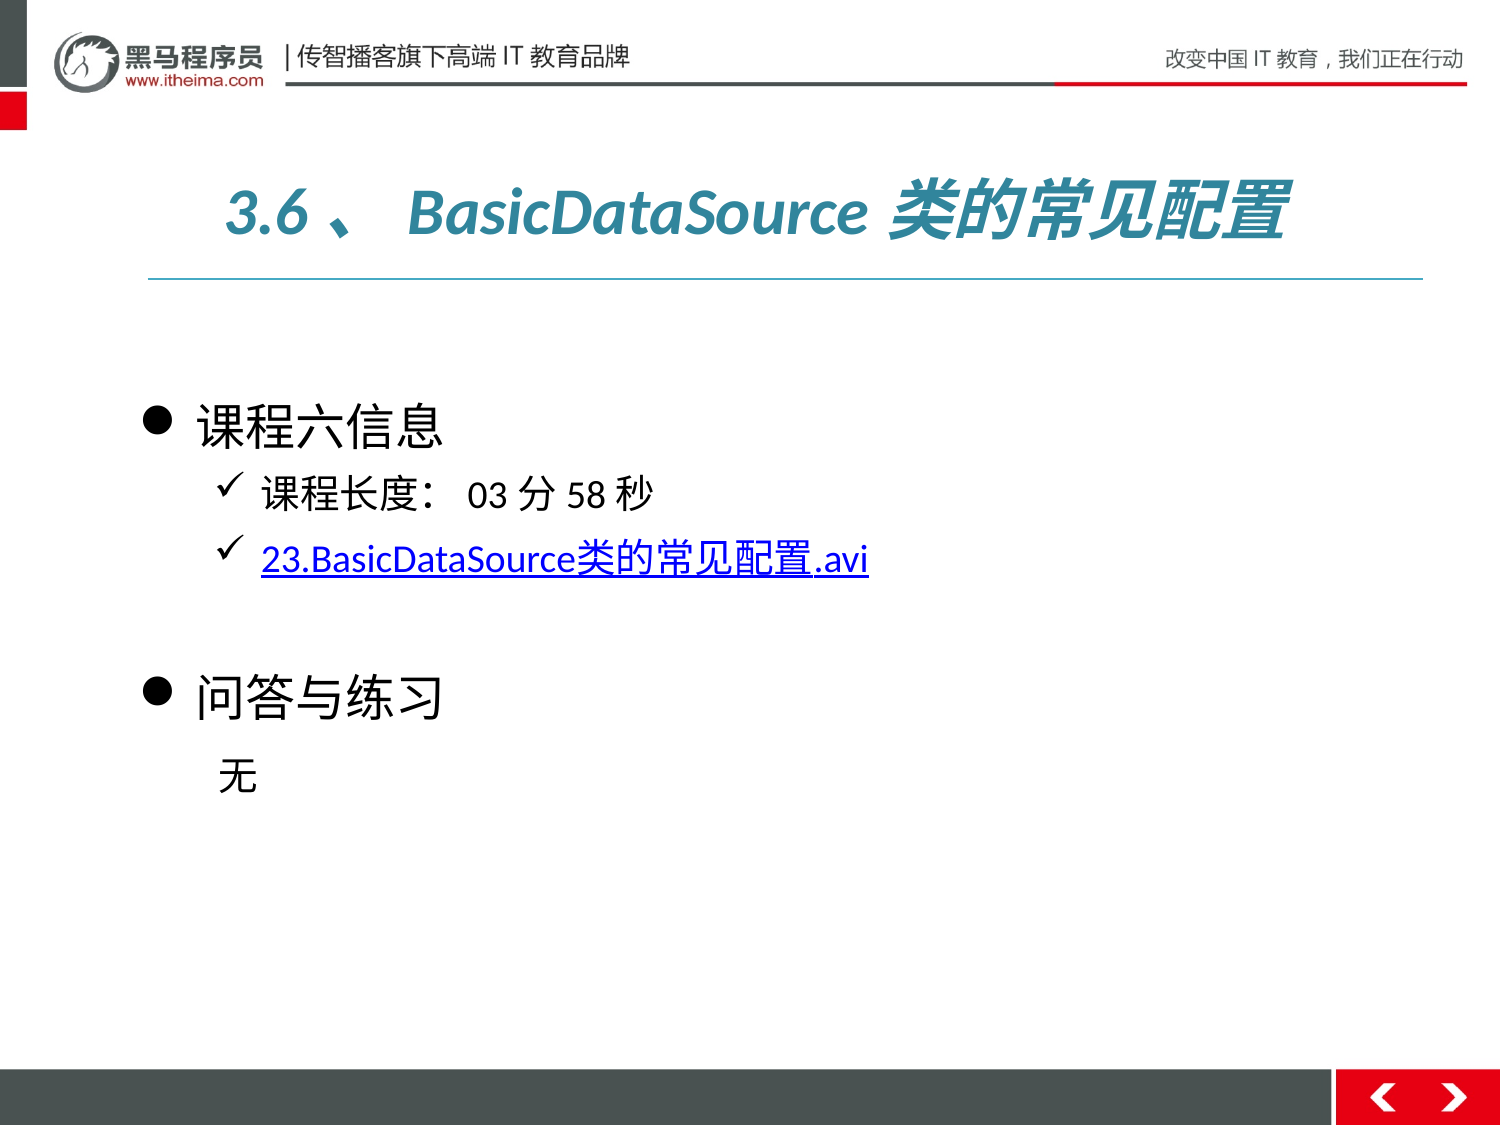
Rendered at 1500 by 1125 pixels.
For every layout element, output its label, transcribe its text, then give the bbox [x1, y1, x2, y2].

picture [0, 0, 1500, 1125]
title 3.6、BasicDataSource类的常见配置 [123, 160, 1387, 315]
text_box 课程六信息 课程长度：03分58秒 23.BasicDataSource类的常见配置.avi 问答与练习 无 [123, 315, 1387, 1024]
